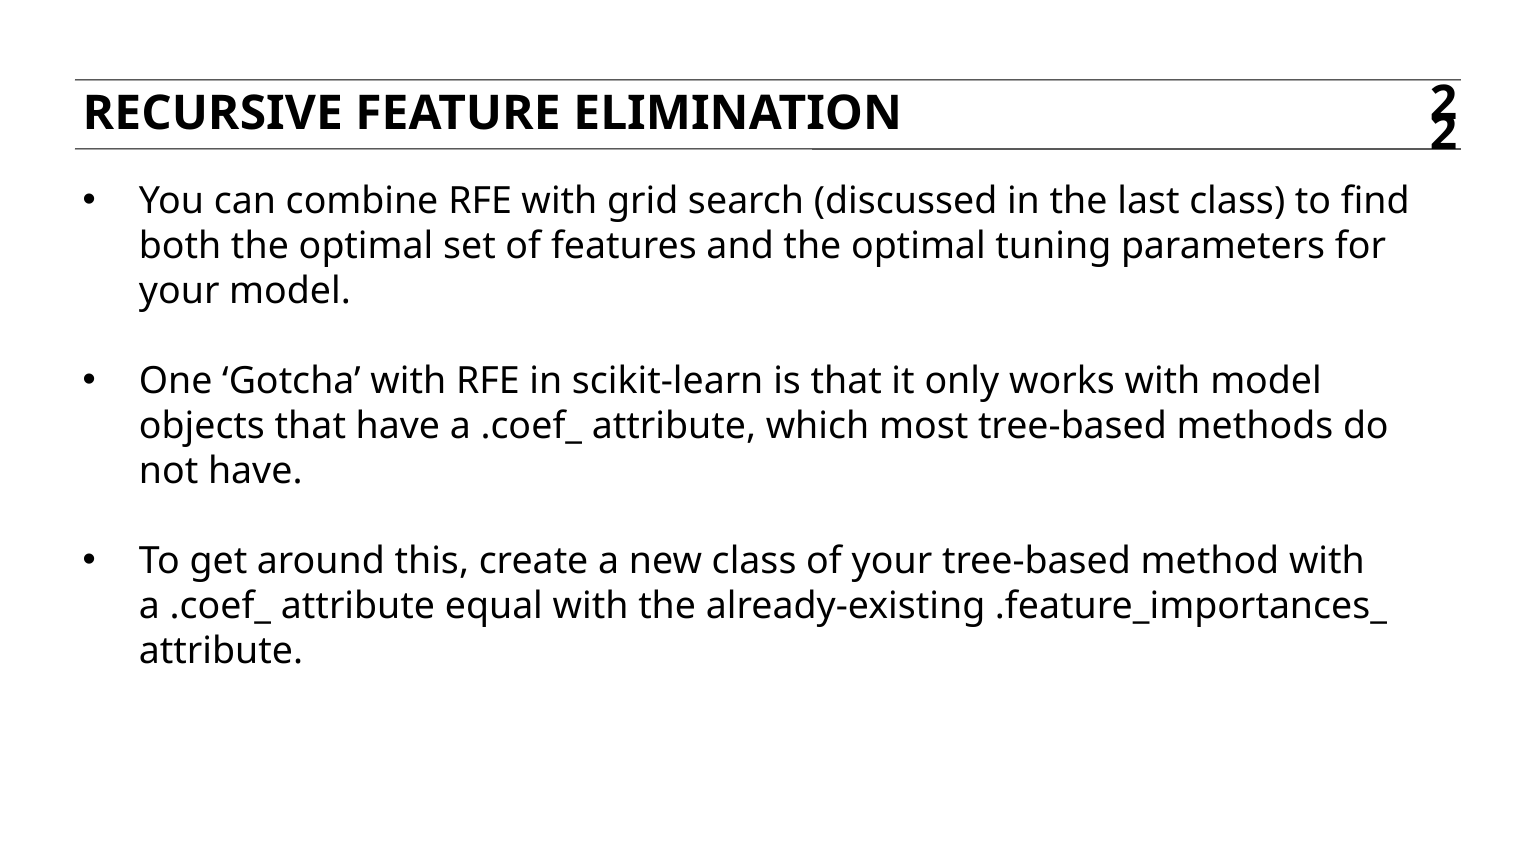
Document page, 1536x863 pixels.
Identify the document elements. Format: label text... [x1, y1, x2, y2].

list Recursive feature elimination [67, 81, 1118, 132]
text_box You can combine RFE with grid search (discussed in the last class) to find both the optimal set of features and the optimal tuning parameters for your model. One ‘Gotcha’ with RFE in scikit-learn is that it only works with model objects that have a .coef_ attribute, which most tree-based methods do not have. To get around this, create a new class of your tree-based method with a .coef_ attribute equal with the already-existing .feature_importances_ attribute. [67, 168, 1468, 679]
slide_number 22 [1419, 86, 1461, 138]
